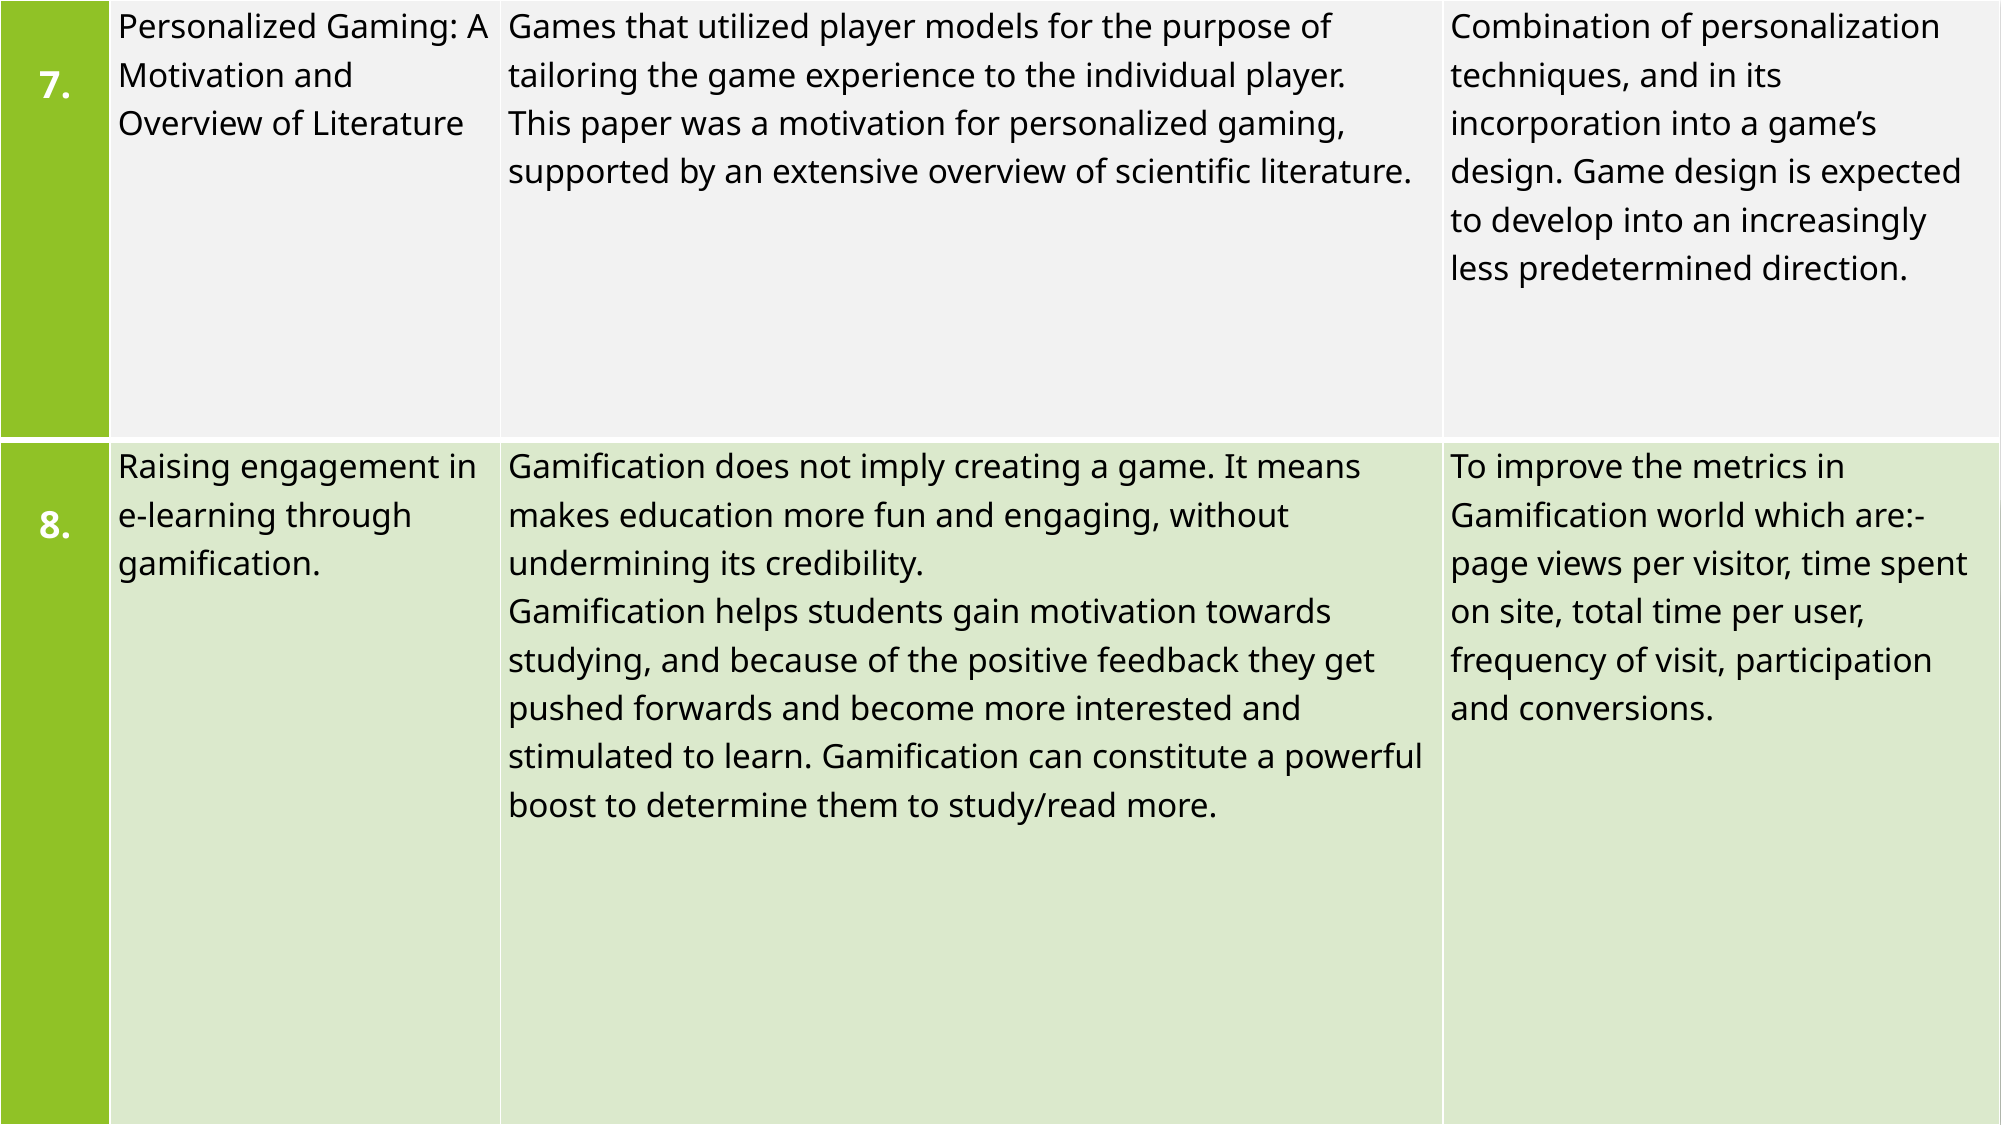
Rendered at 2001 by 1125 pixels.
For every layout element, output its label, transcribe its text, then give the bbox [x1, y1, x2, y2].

table_cell Gamification does not imply creating a game. It means makes education more fun and engaging, without undermining its credibility. Gamification helps students gain motivation towards studying, and because of the positive feedback they get pushed forwards and become more interested and stimulated to learn. Gamification can constitute a powerful boost to determine them to study/read more. [501, 443, 1442, 1124]
table_cell Raising engagement in e-learning through gamification. [111, 443, 500, 1124]
table_header 7. [1, 1, 109, 437]
table_header Combination of personalization techniques, and in its incorporation into a game’s design. Game design is expected to develop into an increasingly less predetermined direction. [1444, 1, 1999, 437]
table_header Games that utilized player models for the purpose of tailoring the game experience to the individual player. This paper was a motivation for personalized gaming, supported by an extensive overview of scientific literature. [501, 1, 1442, 437]
table_header Personalized Gaming: A Motivation and Overview of Literature [111, 1, 500, 437]
table_cell To improve the metrics in Gamification world which are:- page views per visitor, time spent on site, total time per user, frequency of visit, participation and conversions. [1444, 443, 1999, 1124]
table_cell 8. [1, 443, 109, 1124]
